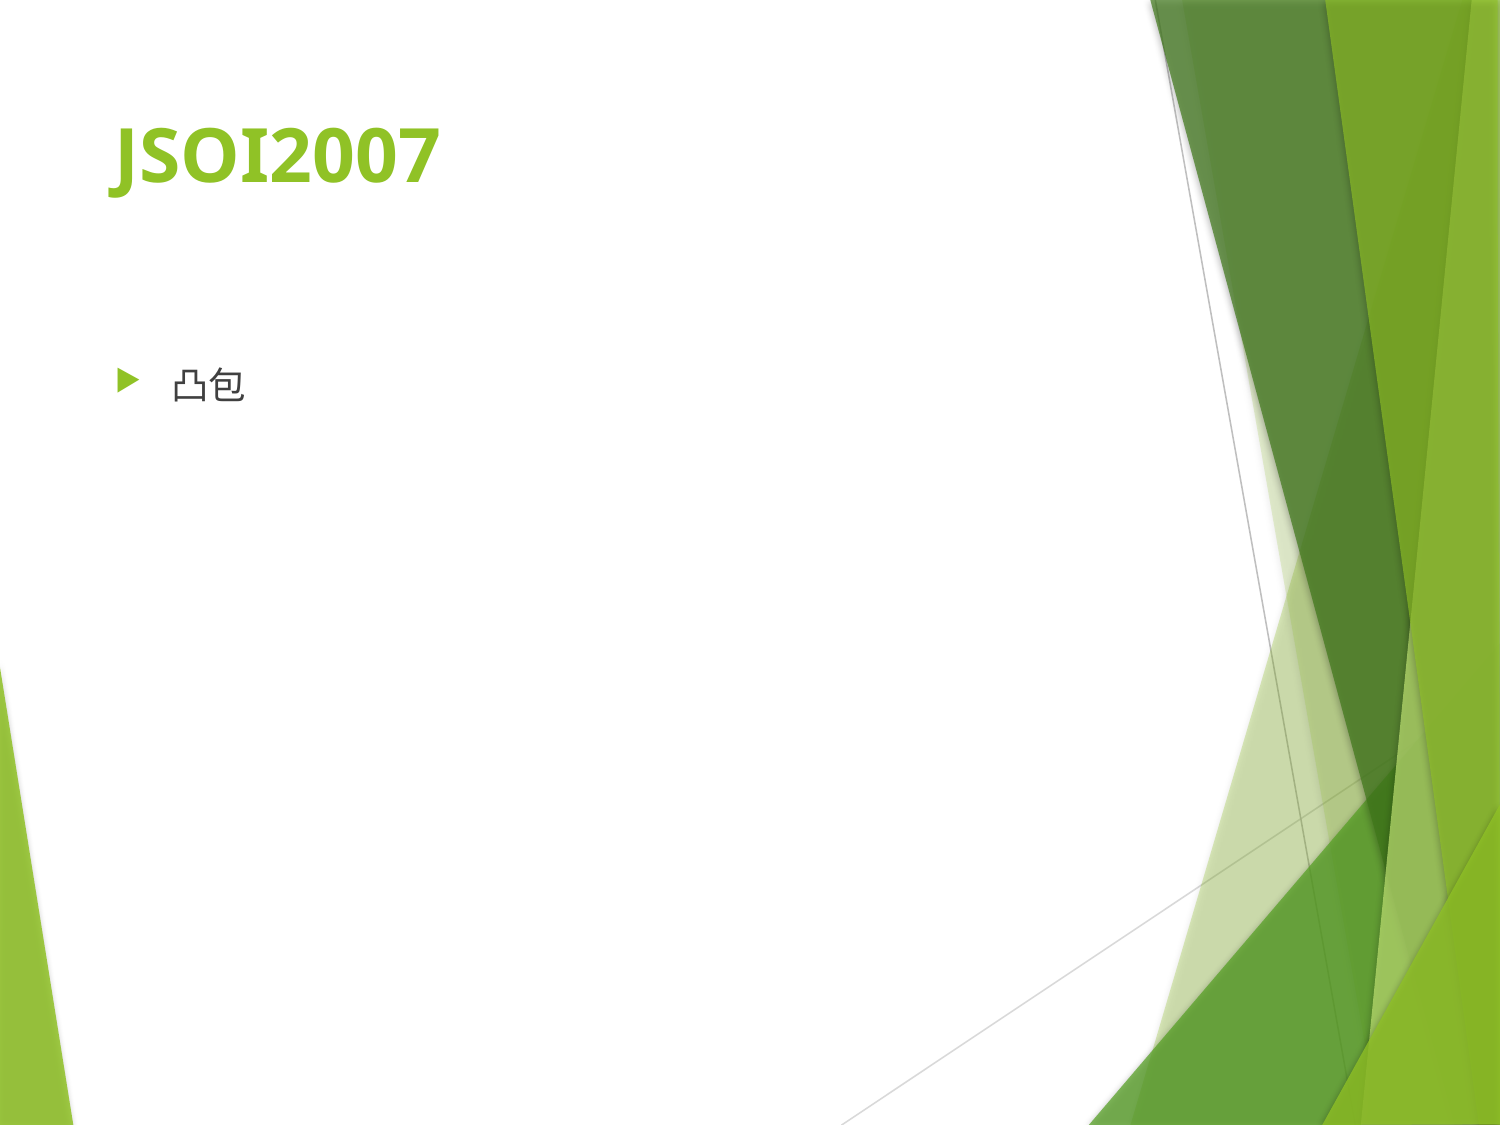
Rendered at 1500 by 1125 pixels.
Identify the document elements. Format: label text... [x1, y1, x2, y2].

list 凸包 [99, 354, 1142, 992]
title JSOI2007 [99, 99, 1142, 317]
